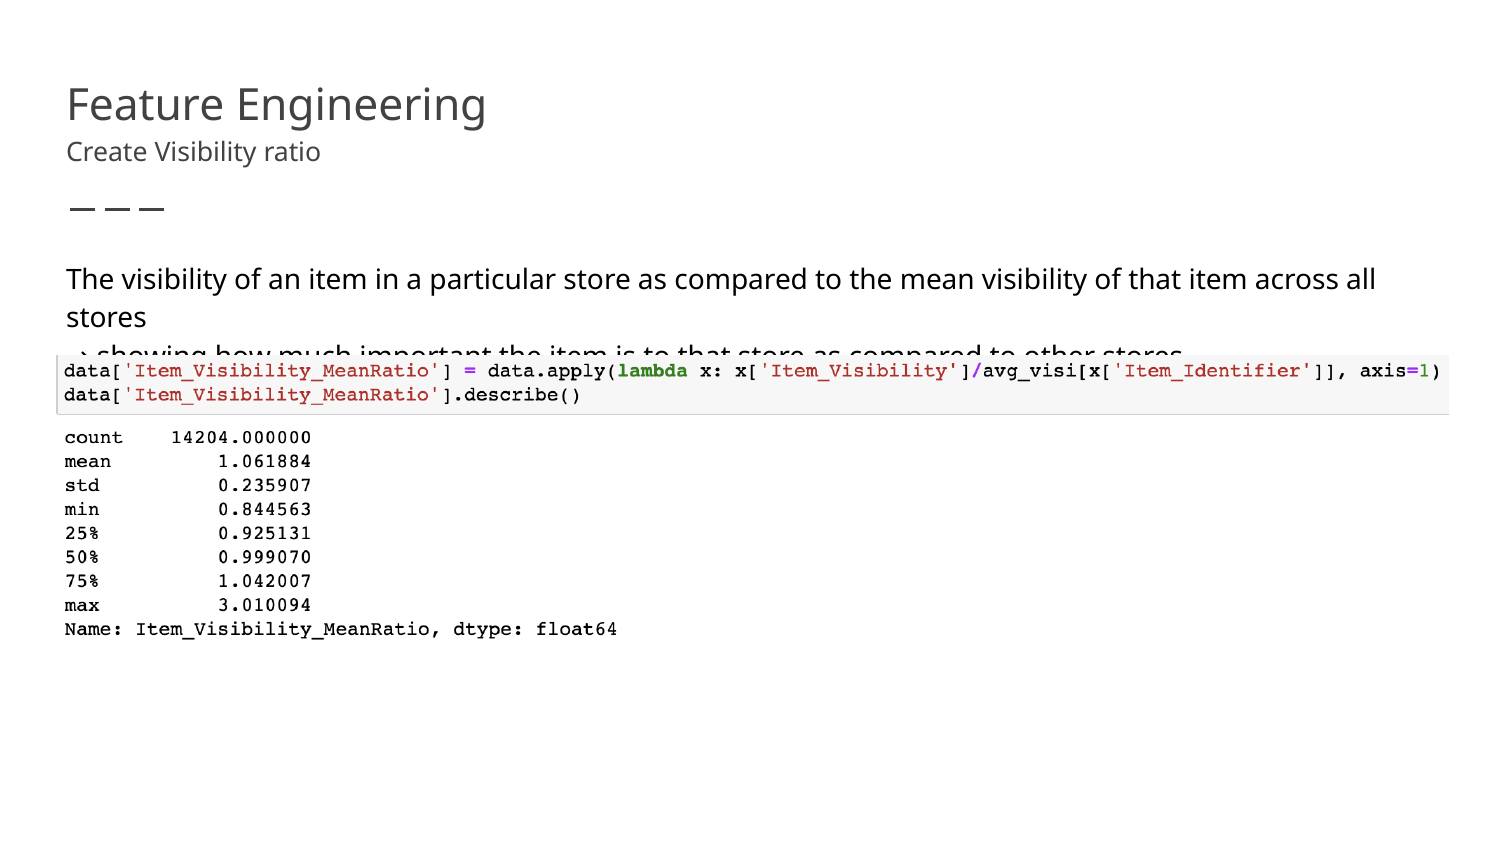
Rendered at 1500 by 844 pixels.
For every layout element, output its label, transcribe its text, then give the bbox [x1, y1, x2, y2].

list The visibility of an item in a particular store as compared to the mean visibility of that item across all stores → showing how much important the item is to that store as compared to other stores [51, 240, 1449, 318]
title Feature Engineering Create Visibility ratio [51, 61, 1449, 182]
picture [50, 355, 1450, 645]
